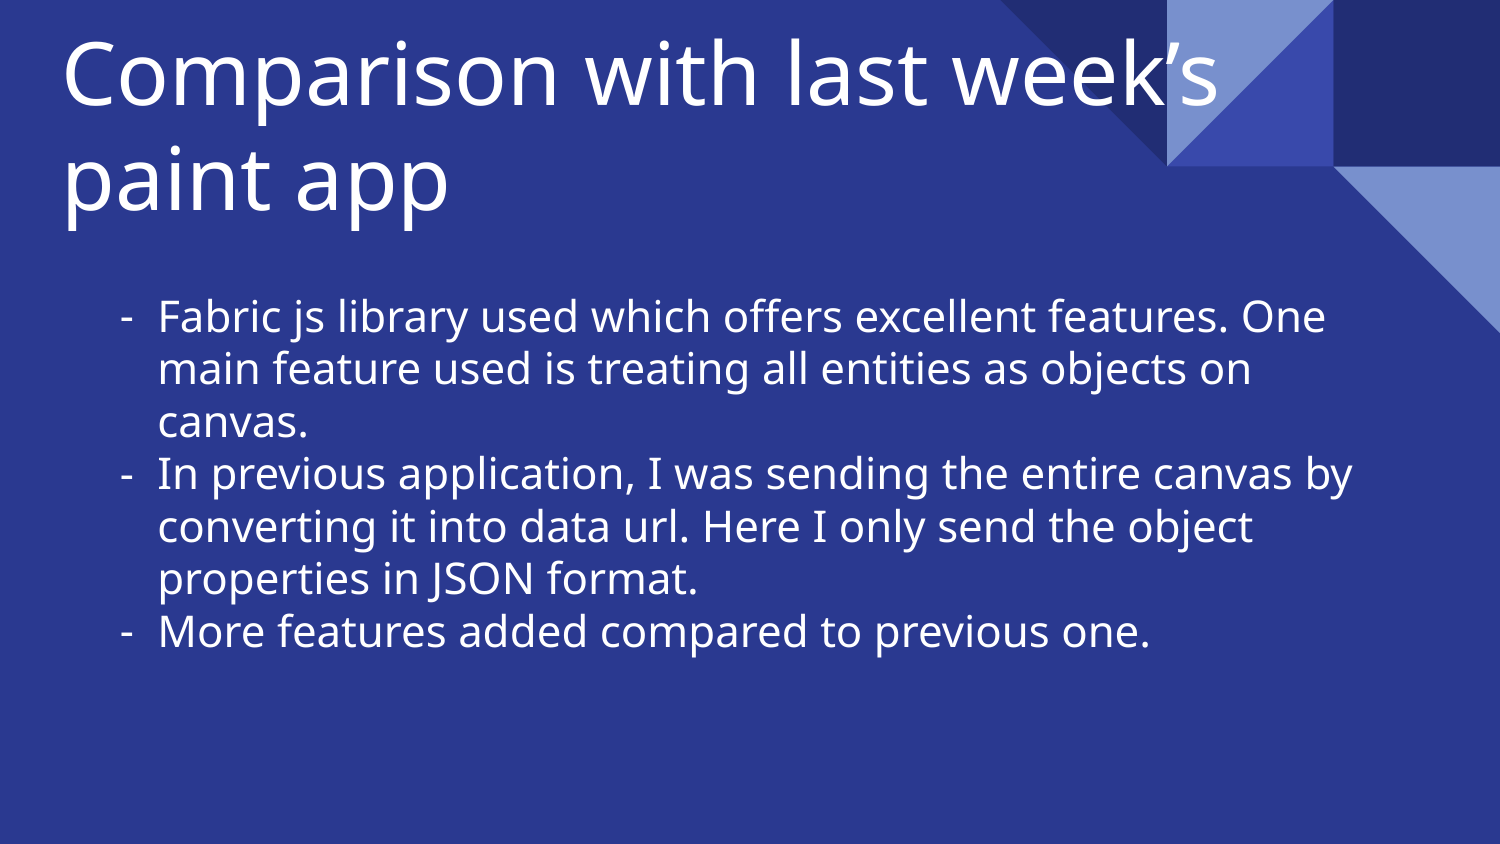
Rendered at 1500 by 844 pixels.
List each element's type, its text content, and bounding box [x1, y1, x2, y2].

title Comparison with last week’s paint app [46, 105, 1396, 244]
subtitle Fabric js library used which offers excellent features. One main feature used is treating all entities as objects on canvas. In previous application, I was sending the entire canvas by converting it into data url. Here I only send the object properties in JSON format. More features added compared to previous one. [67, 273, 1416, 345]
